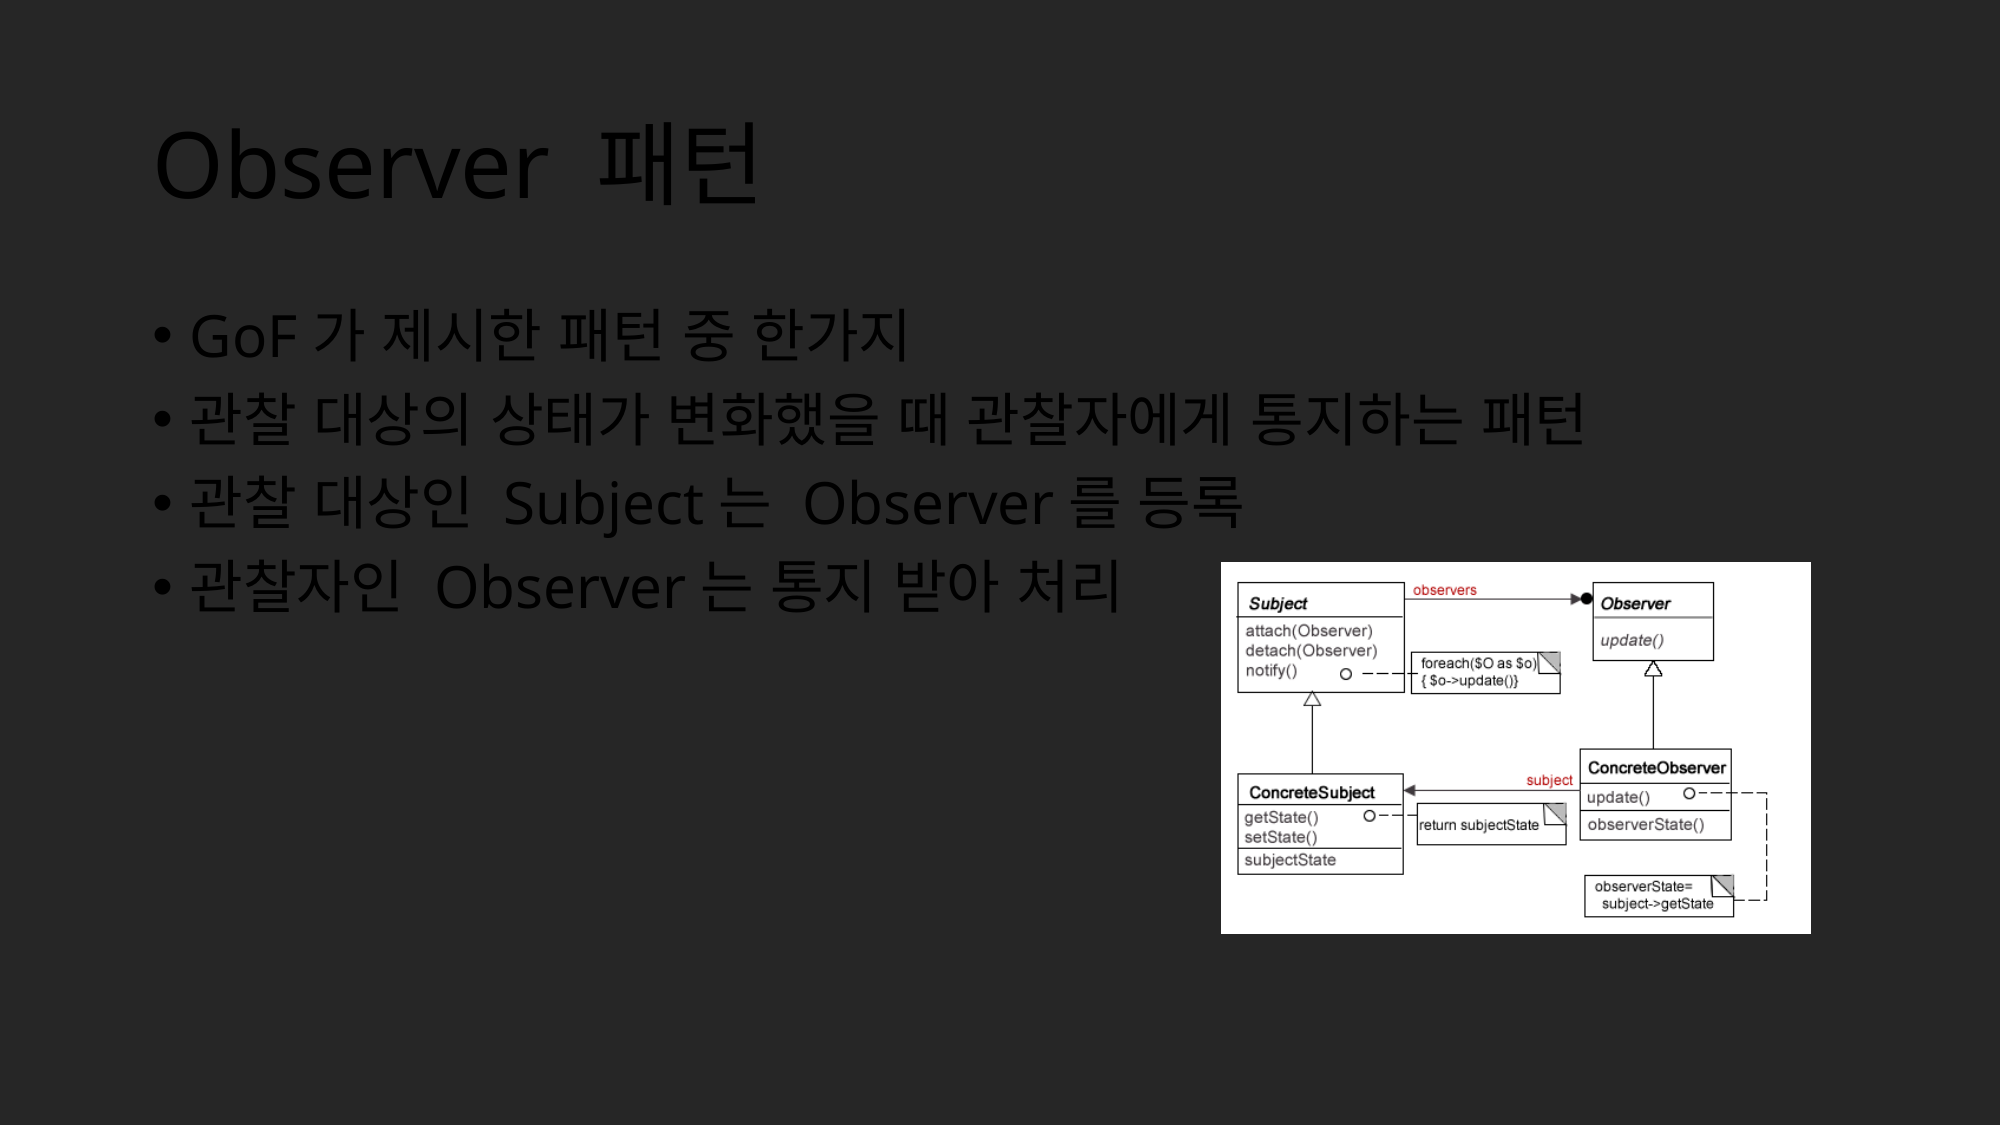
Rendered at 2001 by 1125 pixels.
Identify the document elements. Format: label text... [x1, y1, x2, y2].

picture [1221, 562, 1811, 934]
list GoF가 제시한 패턴 중 한가지 관찰 대상의 상태가 변화했을 때 관찰자에게 통지하는 패턴 관찰 대상인 Subject는 Observer를 등록 관찰자인 Observer는 통지 받아 처리 [137, 299, 1863, 1014]
title Observer 패턴 [137, 59, 1863, 278]
